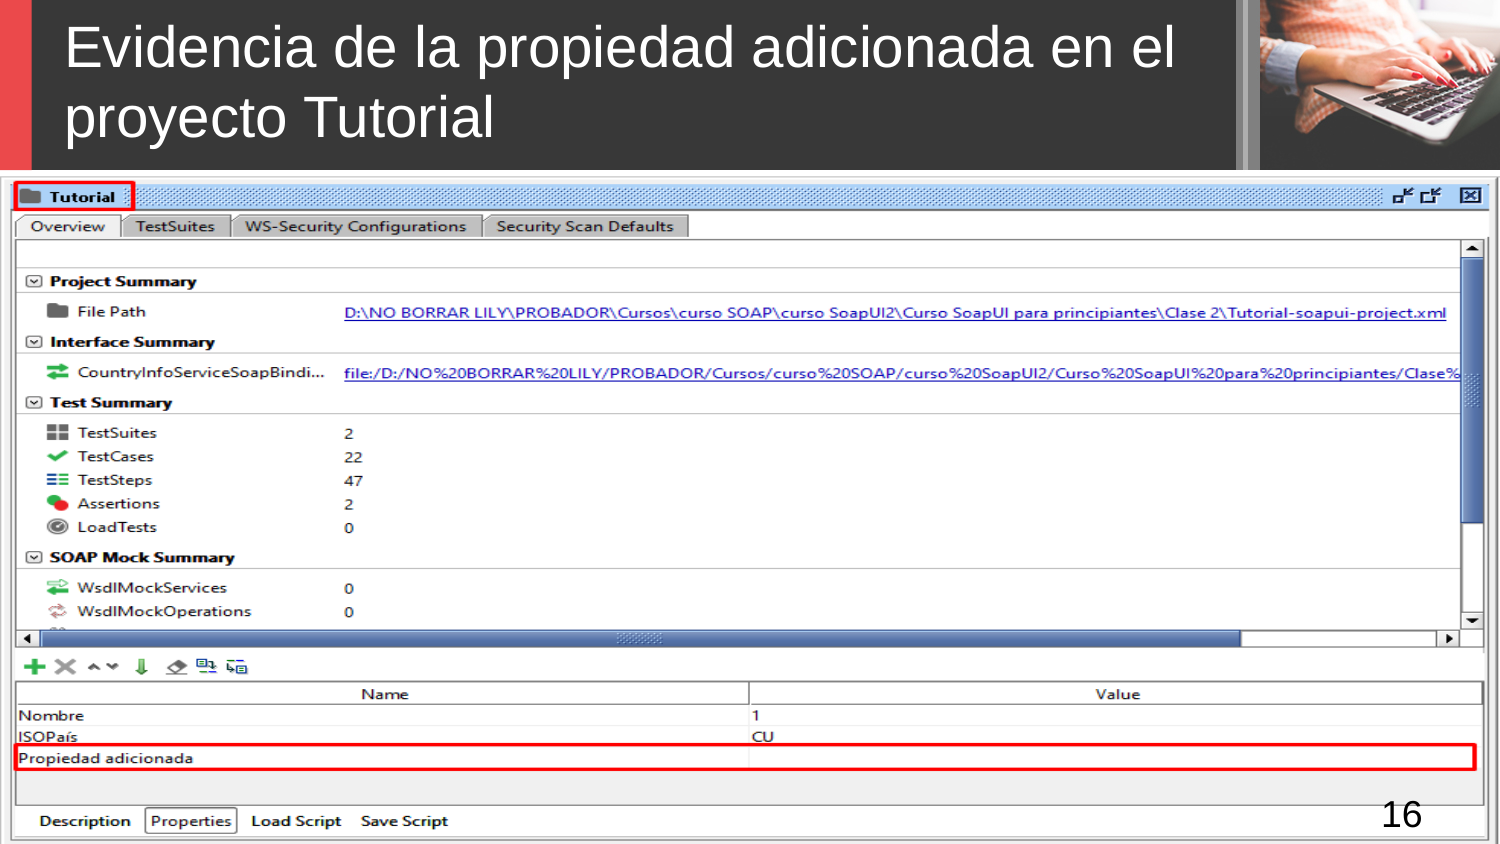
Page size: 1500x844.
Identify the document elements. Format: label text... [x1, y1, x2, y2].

picture [0, 0, 1500, 844]
list Evidencia de la propiedad adicionada en el proyecto Tutorial [49, 32, 1231, 127]
